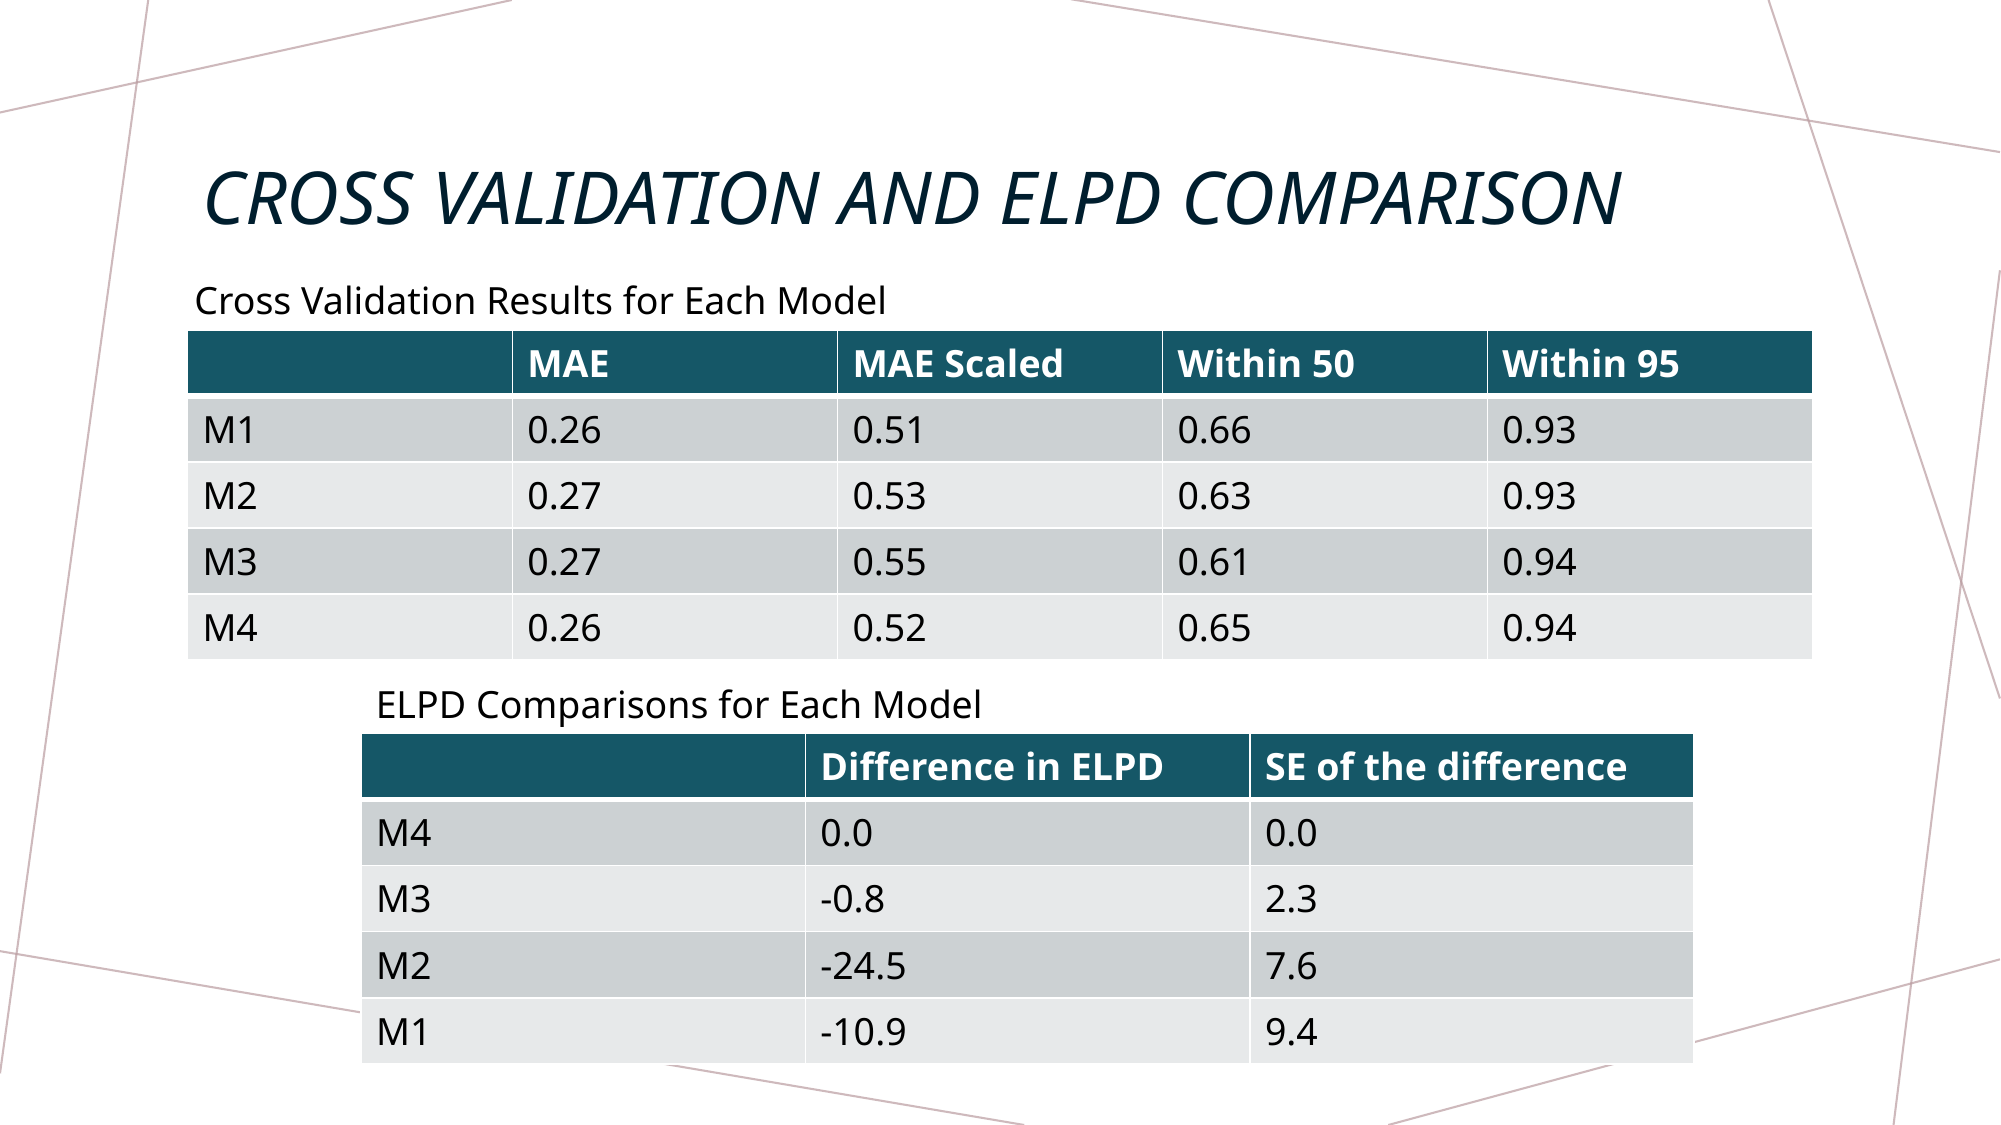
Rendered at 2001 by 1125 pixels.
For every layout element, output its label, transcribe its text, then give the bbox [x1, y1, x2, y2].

table_cell 0.51 [838, 399, 1162, 461]
table_cell 0.27 [513, 463, 837, 527]
table_cell M4 [362, 802, 805, 865]
table_cell 0.61 [1163, 529, 1487, 593]
table_header SE of the difference [1251, 734, 1693, 797]
table_cell -10.9 [806, 999, 1249, 1063]
table_cell 0.94 [1488, 595, 1812, 659]
table_cell 0.0 [1251, 802, 1693, 865]
table_cell 0.93 [1488, 399, 1812, 461]
table_cell 0.27 [513, 529, 837, 593]
table_header MAE Scaled [838, 331, 1162, 393]
table_header [362, 734, 805, 797]
table_cell 0.26 [513, 399, 837, 461]
table_cell 0.53 [838, 463, 1162, 527]
table_cell 0.26 [513, 595, 837, 659]
table_cell M4 [188, 595, 512, 659]
table_header MAE [513, 331, 837, 393]
table_cell 0.63 [1163, 463, 1487, 527]
table_cell M2 [188, 463, 512, 527]
table_cell M1 [362, 999, 805, 1063]
table_cell 0.55 [838, 529, 1162, 593]
table_cell M1 [188, 399, 512, 461]
table_header [188, 331, 512, 393]
table_cell -24.5 [806, 932, 1249, 997]
table_cell 0.0 [806, 802, 1249, 865]
table_cell 0.93 [1488, 463, 1812, 527]
table_cell 0.66 [1163, 399, 1487, 461]
table_cell 2.3 [1251, 866, 1693, 931]
table_header Within 50 [1163, 331, 1487, 393]
table_cell -0.8 [806, 866, 1249, 931]
title Cross Validation and ELPD Comparison [187, 87, 1813, 269]
text_box ELPD Comparisons for Each Model [361, 674, 1695, 734]
table_cell 9.4 [1251, 999, 1693, 1063]
text_box Cross Validation Results for Each Model [179, 269, 1821, 330]
table_cell 0.52 [838, 595, 1162, 659]
table_cell 0.65 [1163, 595, 1487, 659]
table_cell M3 [188, 529, 512, 593]
table_cell M2 [362, 932, 805, 997]
table_cell 7.6 [1251, 932, 1693, 997]
table_header Within 95 [1488, 331, 1812, 393]
table_cell M3 [362, 866, 805, 931]
table_header Difference in ELPD [806, 734, 1249, 797]
table_cell 0.94 [1488, 529, 1812, 593]
